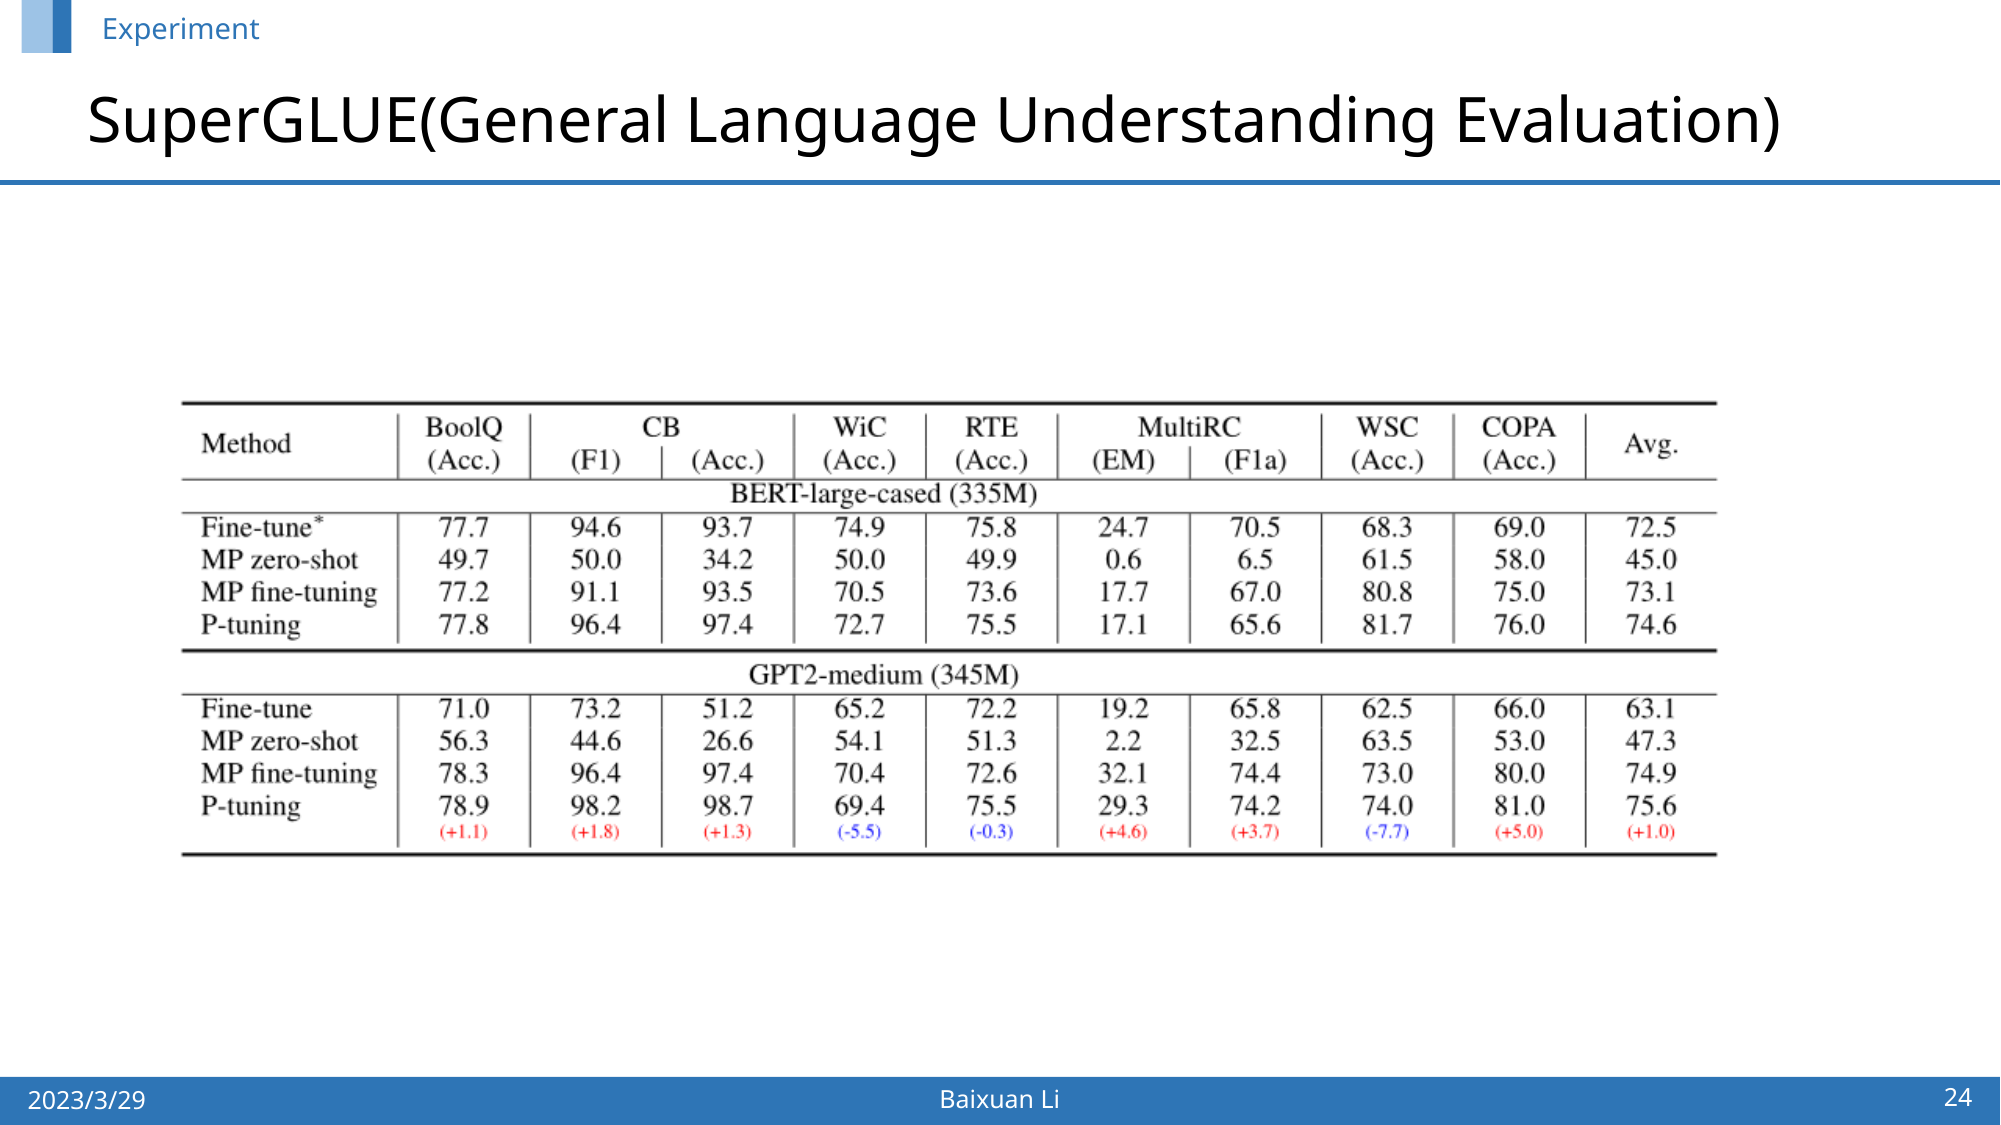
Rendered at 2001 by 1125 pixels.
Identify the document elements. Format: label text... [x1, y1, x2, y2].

slide_number 24 [1887, 1073, 1988, 1124]
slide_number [12, 1076, 463, 1123]
picture [161, 368, 1740, 862]
list Experiment [86, 6, 818, 53]
footer Baixuan Li [662, 1077, 1338, 1124]
title SuperGLUE(General Language Understanding Evaluation) [72, 77, 1830, 168]
